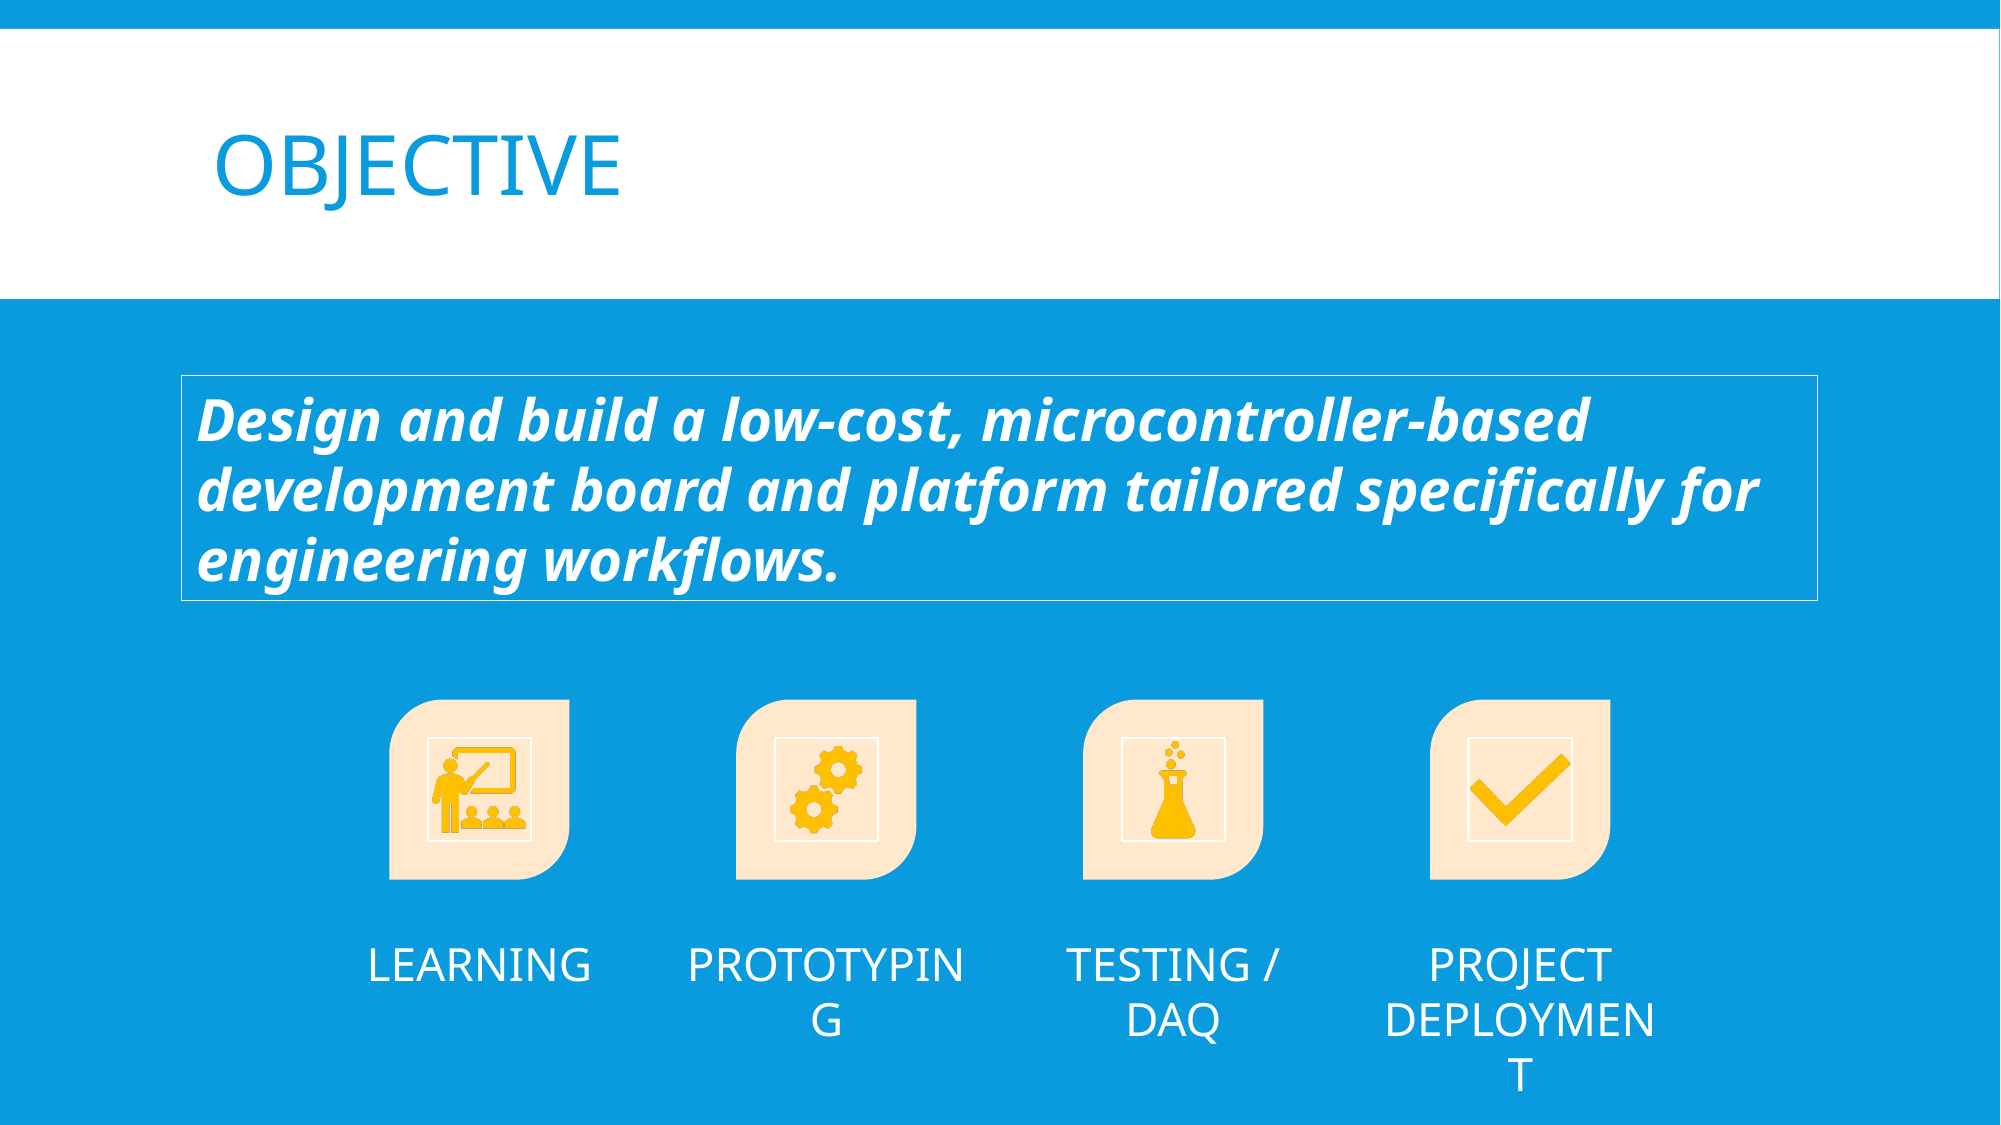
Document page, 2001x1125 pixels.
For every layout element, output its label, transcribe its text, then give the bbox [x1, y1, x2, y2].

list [196, 684, 1803, 1070]
title Objective [197, 46, 1803, 295]
text_box Design and build a low-cost, microcontroller-based development board and platform tailored specifically for engineering workflows. [181, 375, 1818, 601]
